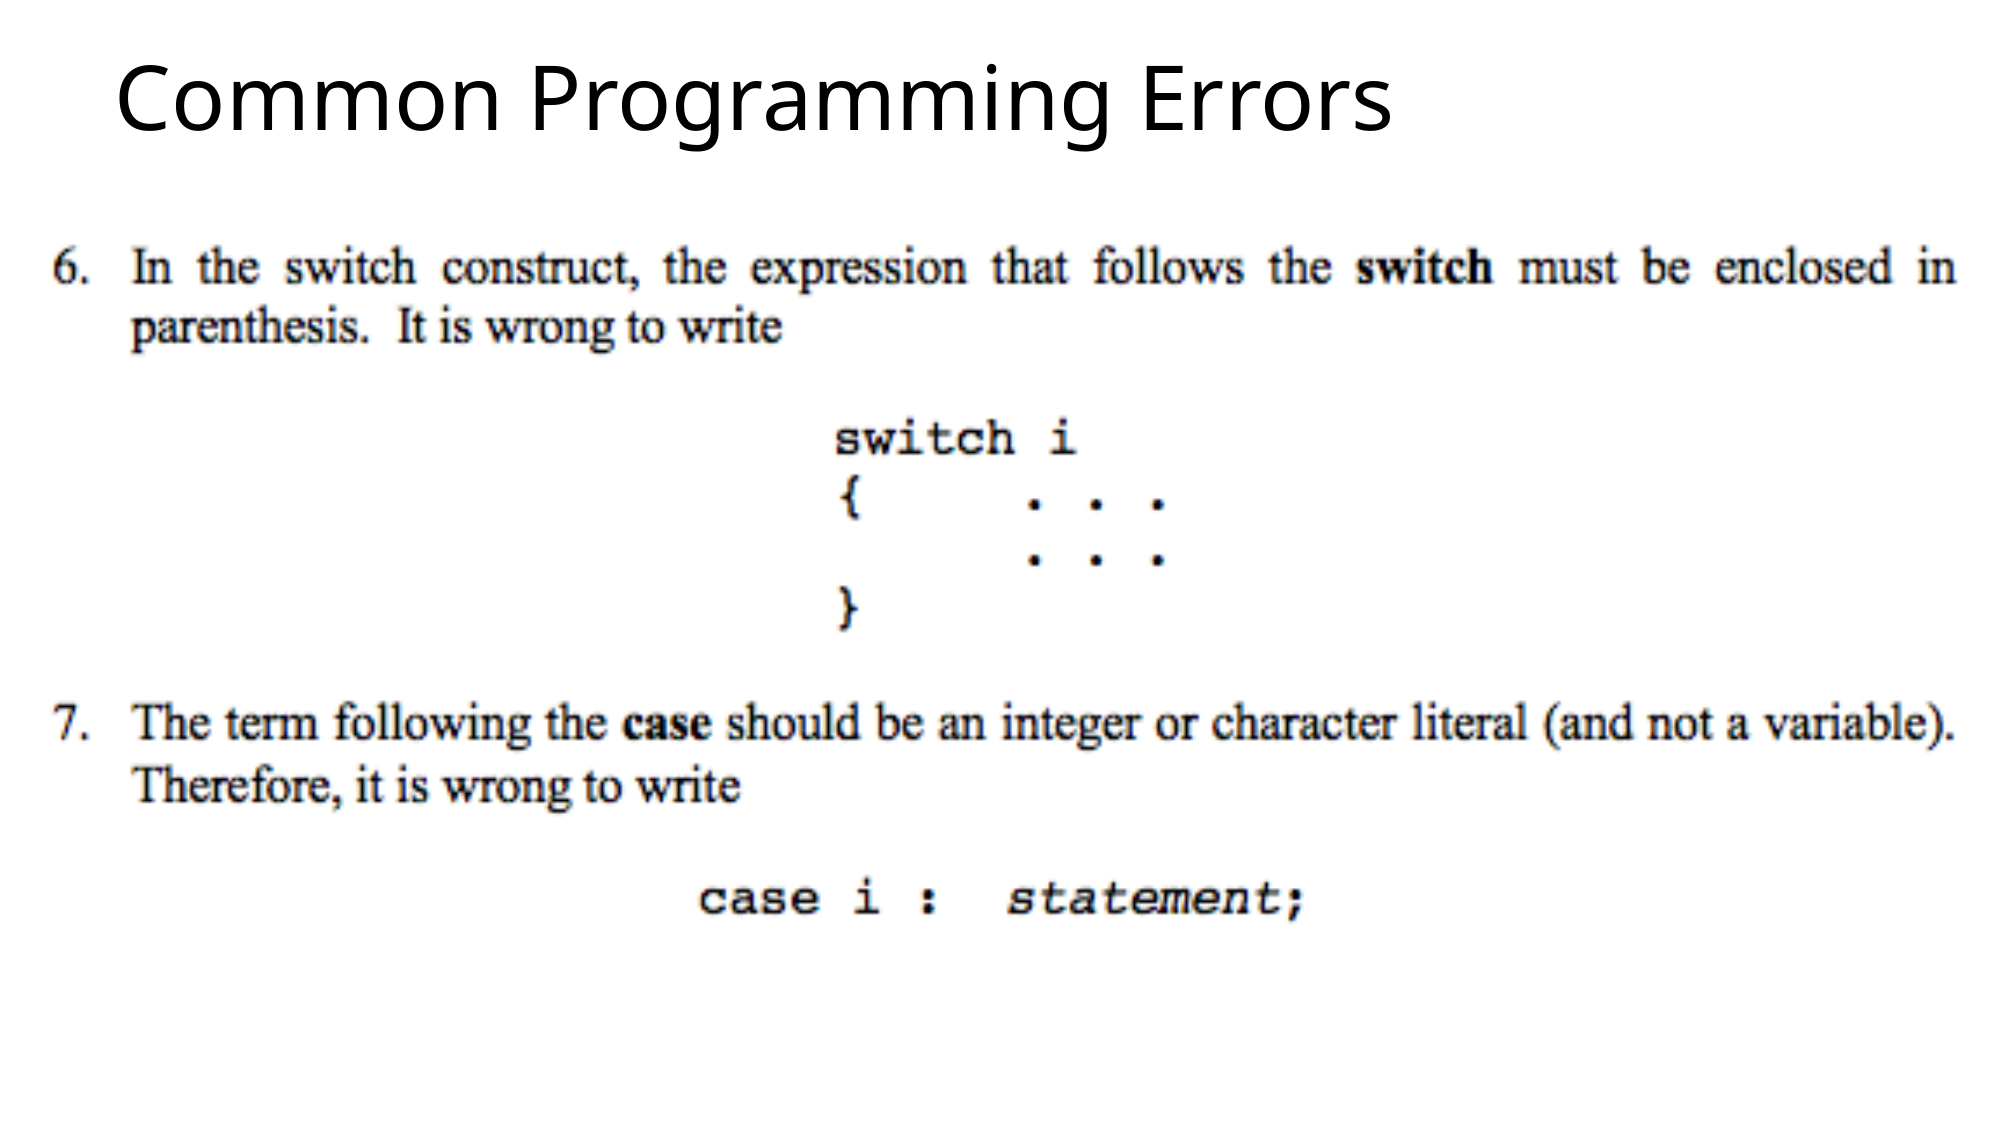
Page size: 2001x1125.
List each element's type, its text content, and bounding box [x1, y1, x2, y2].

picture [14, 99, 1986, 1111]
title Common Programming Errors [99, 45, 1900, 99]
